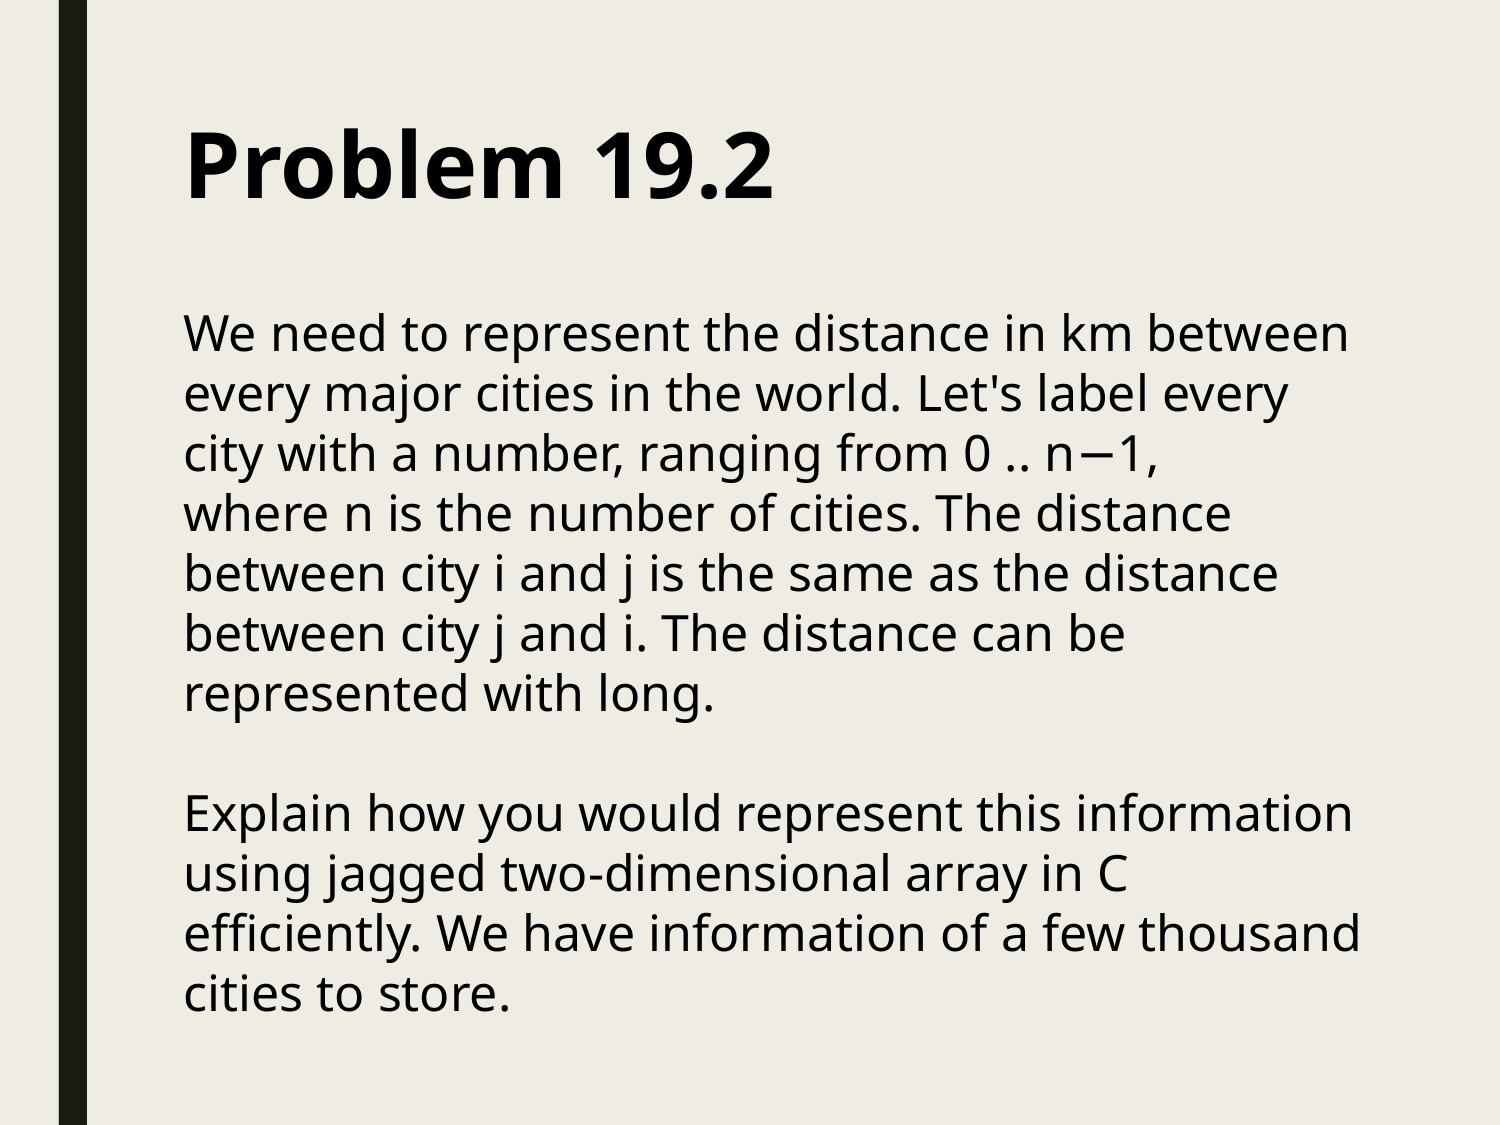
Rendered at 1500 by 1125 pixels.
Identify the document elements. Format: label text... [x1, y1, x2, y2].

text_box We need to represent the distance in km between every major cities in the world. Let's label every city with a number, ranging from 0 .. n−1, where n is the number of cities. The distance between city i and j is the same as the distance between city j and i. The distance can be represented with long. Explain how you would represent this information using jagged two-dimensional array in C efficiently. We have information of a few thousand cities to store. [168, 293, 1382, 1029]
text_box Problem 19.2 [168, 112, 1351, 293]
